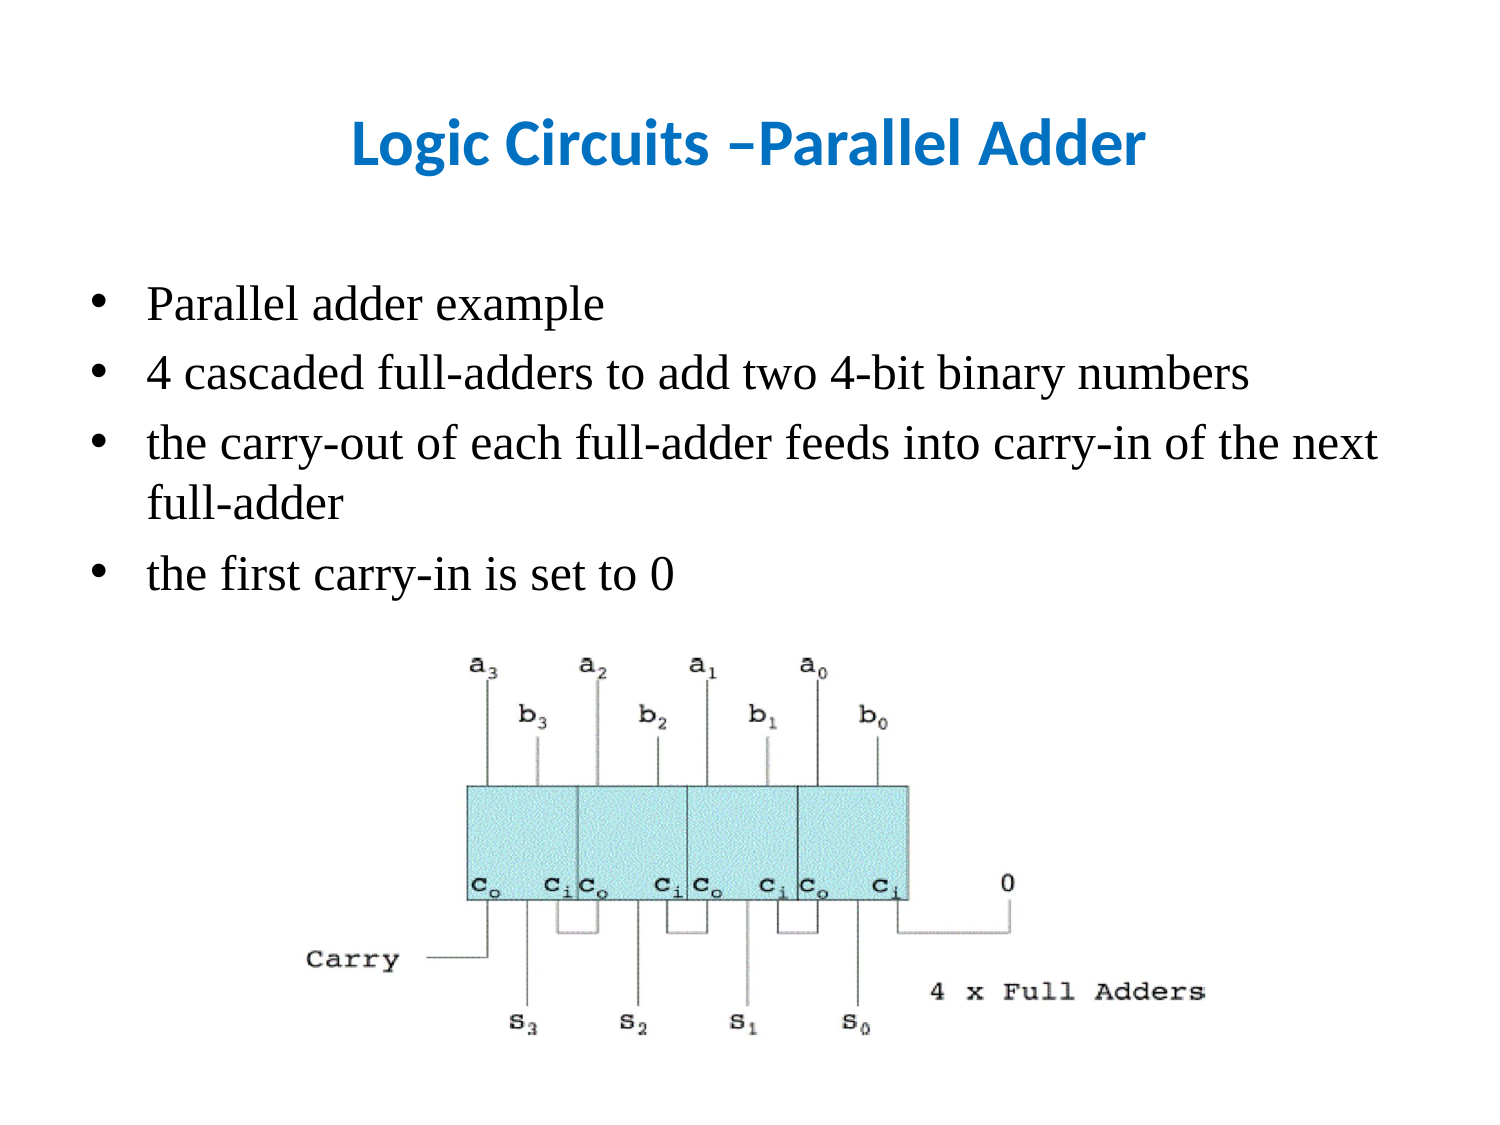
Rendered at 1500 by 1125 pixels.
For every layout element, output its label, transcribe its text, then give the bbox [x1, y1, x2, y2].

title Logic Circuits –Parallel Adder [75, 45, 1425, 233]
list Parallel adder example 4 cascaded full-adders to add two 4-bit binary numbers the carry-out of each full-adder feeds into carry-in of the next full-adder the first carry-in is set to 0 [75, 262, 1425, 1005]
picture [262, 621, 1238, 1059]
